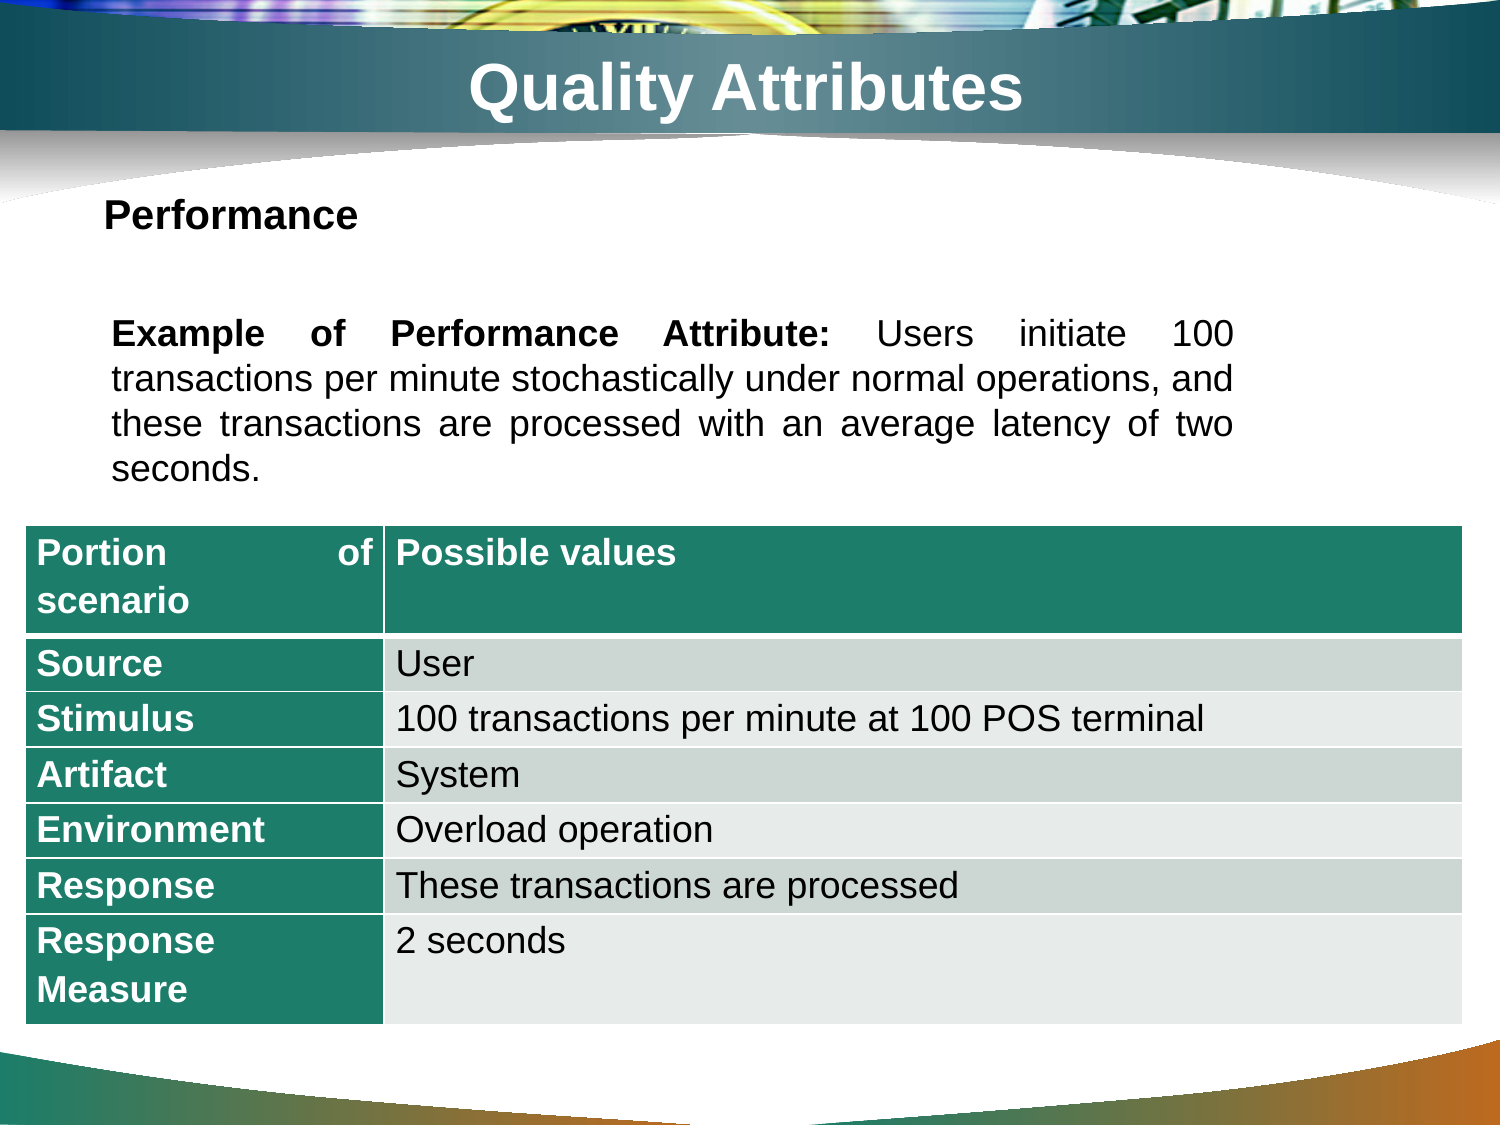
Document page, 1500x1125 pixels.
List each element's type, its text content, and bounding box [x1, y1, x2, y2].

table_cell Overload operation [385, 804, 1462, 857]
table_cell Artifact [26, 748, 383, 802]
table_cell Source [26, 639, 383, 691]
table_cell User [385, 639, 1462, 691]
title Quality Attributes [112, 37, 1400, 130]
table_cell 100 transactions per minute at 100 POS terminal [385, 692, 1462, 746]
table_cell Response [26, 859, 383, 913]
table_cell These transactions are processed [385, 859, 1462, 913]
table_cell Environment [26, 804, 383, 857]
table_cell 2 seconds [385, 915, 1462, 1024]
table_cell System [385, 748, 1462, 802]
text_box Example of Performance Attribute: Users initiate 100 transactions per minute stochastically under normal operations, and these transactions are processed with an average latency of two seconds. [96, 300, 1250, 496]
text_box Performance [88, 179, 374, 245]
table_cell Stimulus [26, 692, 383, 746]
table_cell Response Measure [26, 915, 383, 1024]
table_header Possible values [385, 526, 1462, 633]
picture [0, 0, 1492, 35]
table_header Portion of scenario [26, 526, 383, 633]
